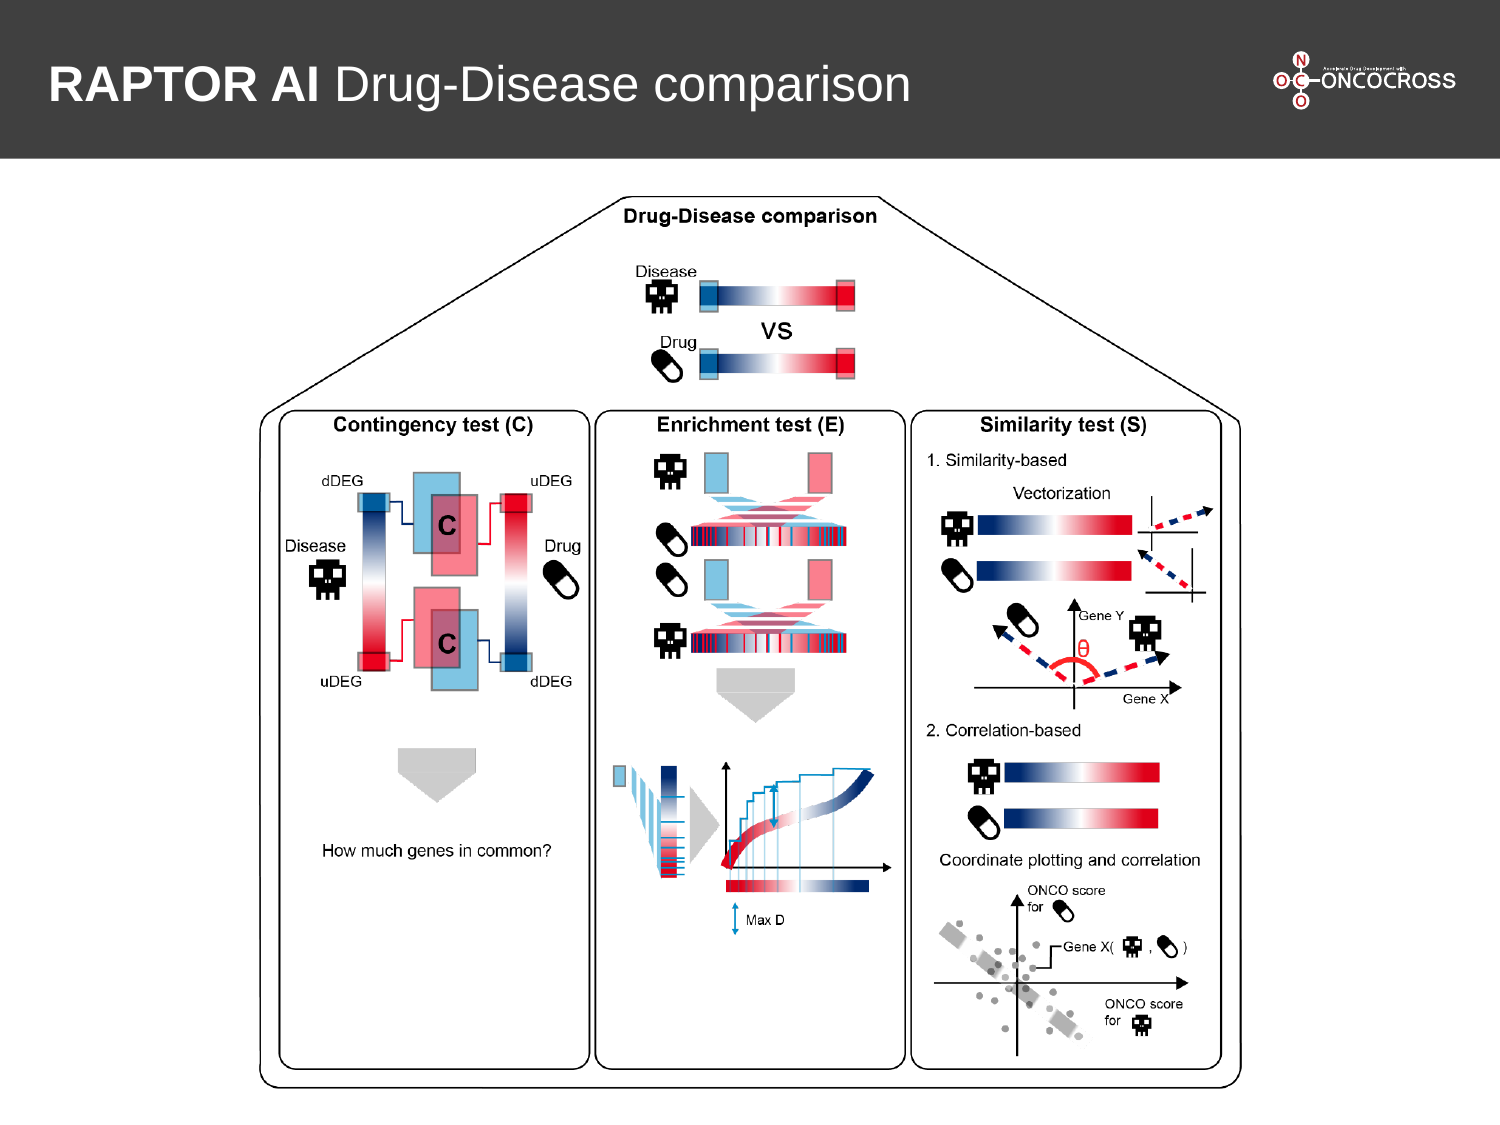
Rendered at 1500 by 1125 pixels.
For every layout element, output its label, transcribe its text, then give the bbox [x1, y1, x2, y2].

list RAPTOR AI Drug-Disease comparison [48, 50, 1223, 112]
picture [241, 177, 1259, 1104]
